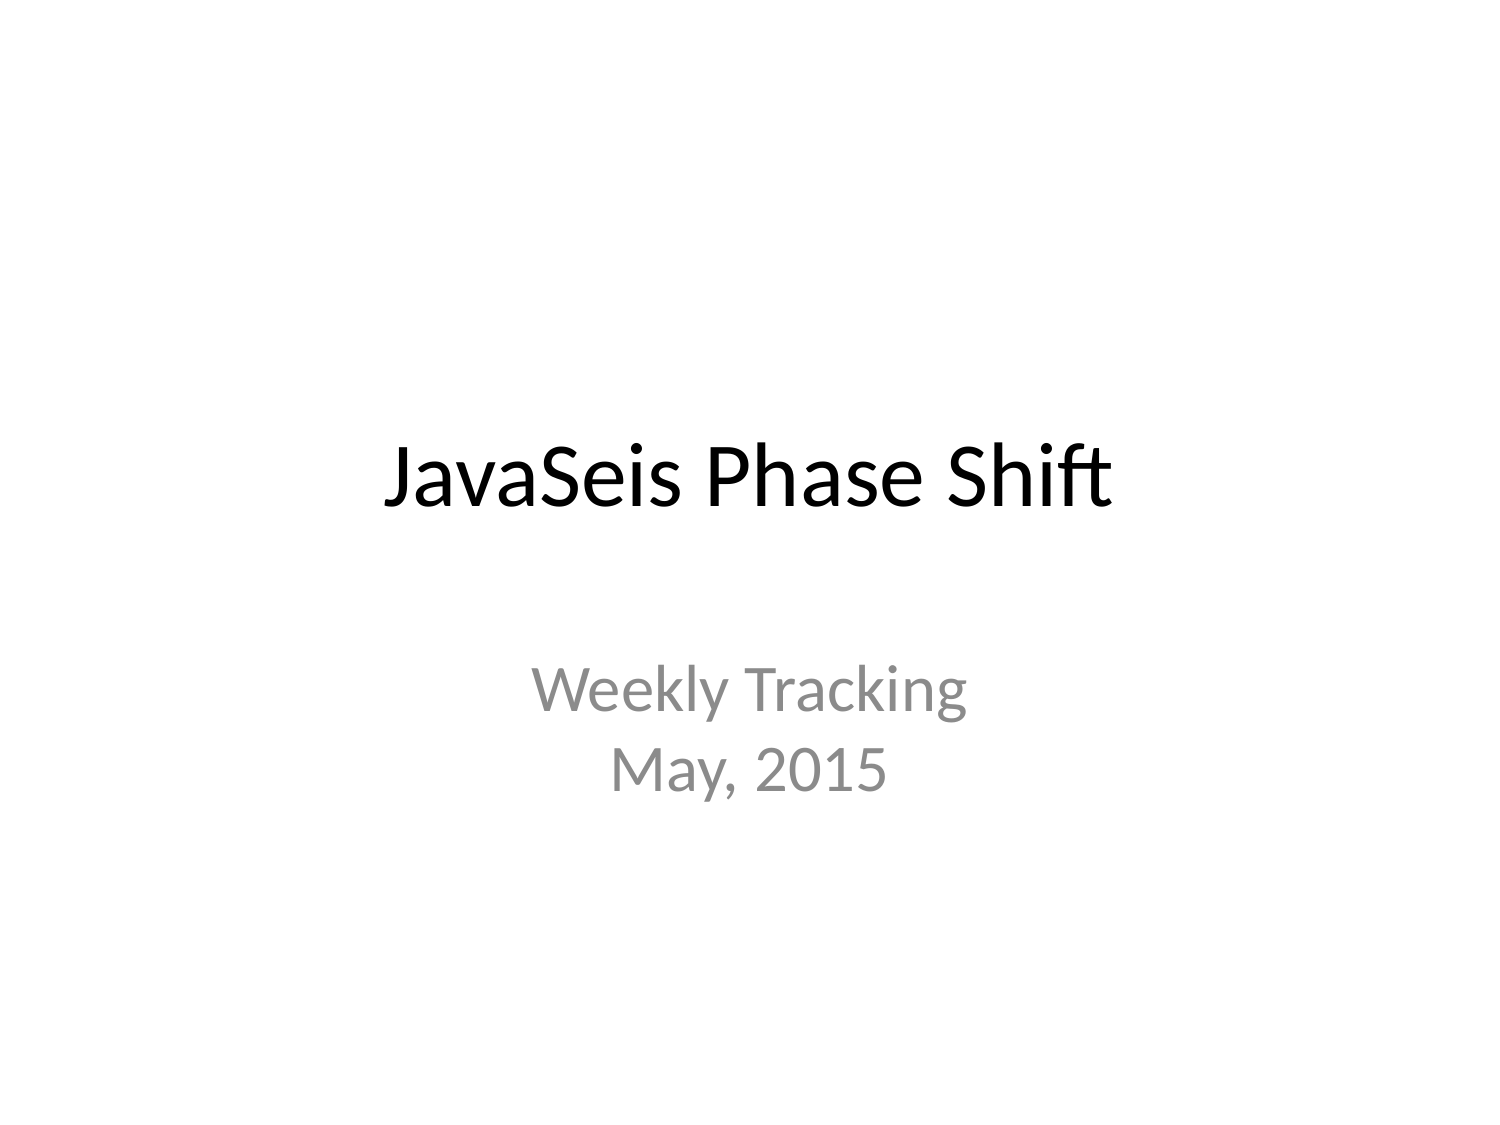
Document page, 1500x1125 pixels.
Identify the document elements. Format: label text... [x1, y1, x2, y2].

text_box JavaSeis Phase Shift [112, 349, 1387, 590]
text_box Weekly Tracking May, 2015 [225, 637, 1274, 924]
